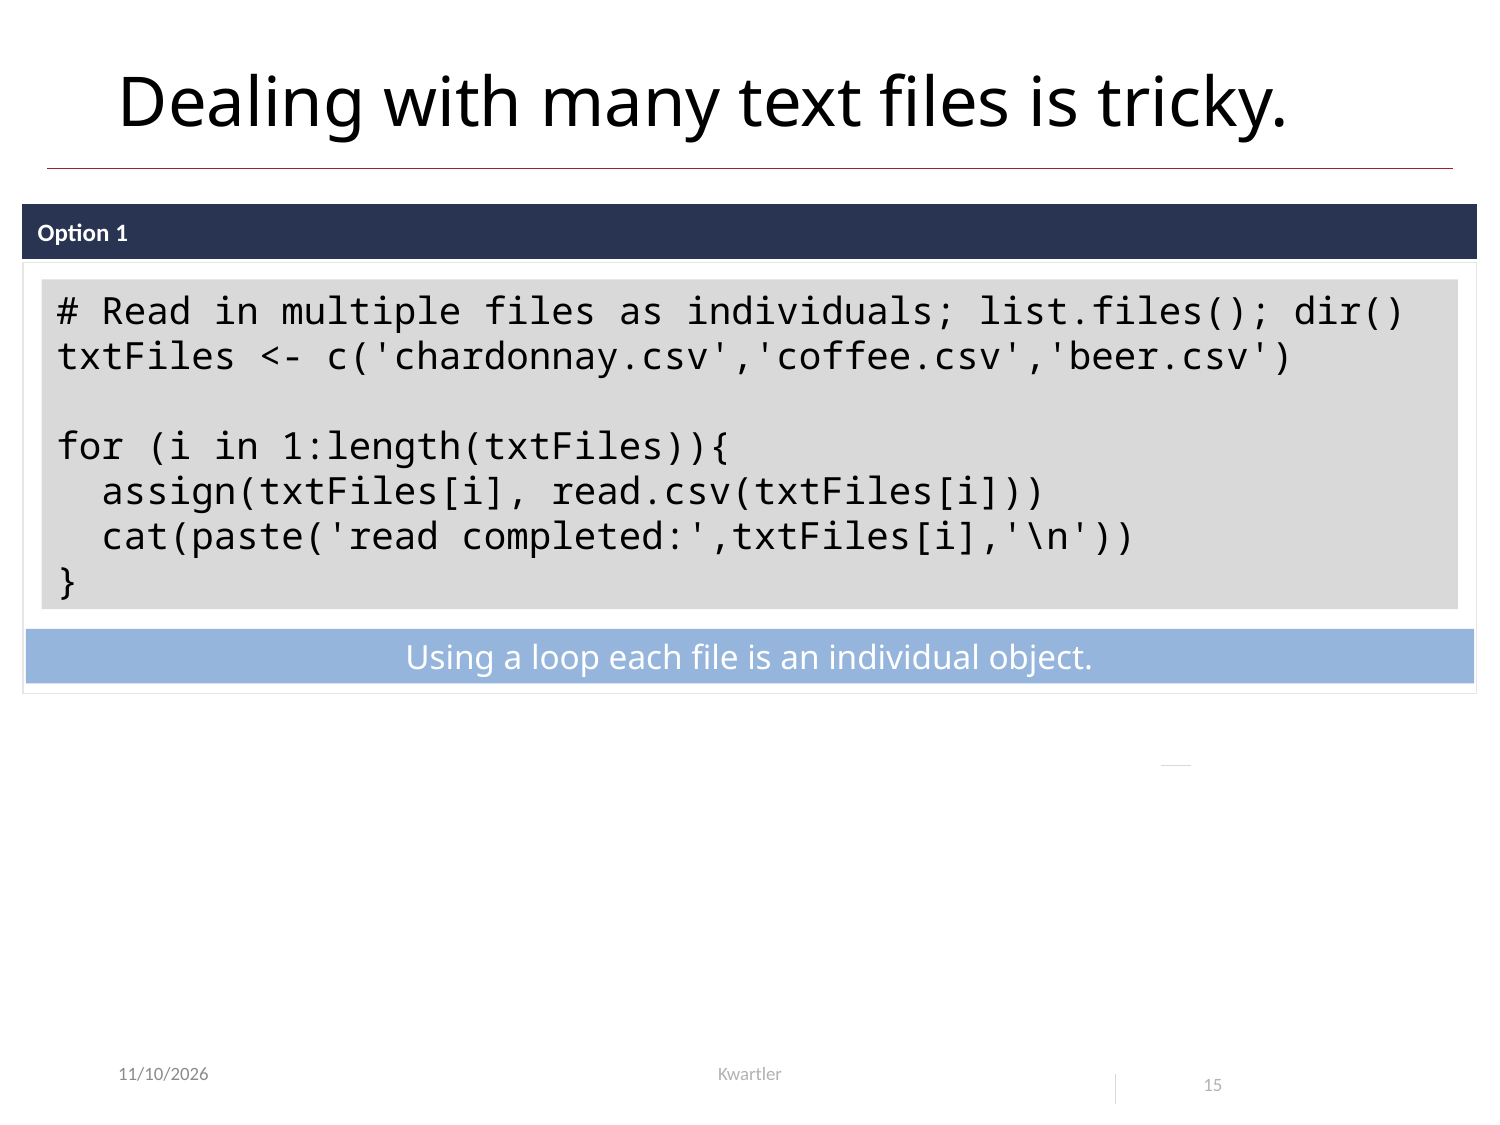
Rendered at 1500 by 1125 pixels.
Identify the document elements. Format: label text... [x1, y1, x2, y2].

slide_number 15 [1188, 1042, 1330, 1103]
footer Kwartler [496, 1042, 1004, 1103]
title Dealing with many text files is tricky. [103, 59, 1397, 157]
text_box Option 1 [22, 203, 1478, 260]
text_box Using a loop each file is an individual object. [25, 628, 1475, 684]
text_box # Read in multiple files as individuals; list.files(); dir() txtFiles <- c('chardonnay.csv','coffee.csv','beer.csv') for (i in 1:length(txtFiles)){ assign(txtFiles[i], read.csv(txtFiles[i])) cat(paste('read completed:',txtFiles[i],'\n')) } [41, 279, 1458, 610]
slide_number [103, 1042, 441, 1103]
text_box [22, 261, 1478, 694]
